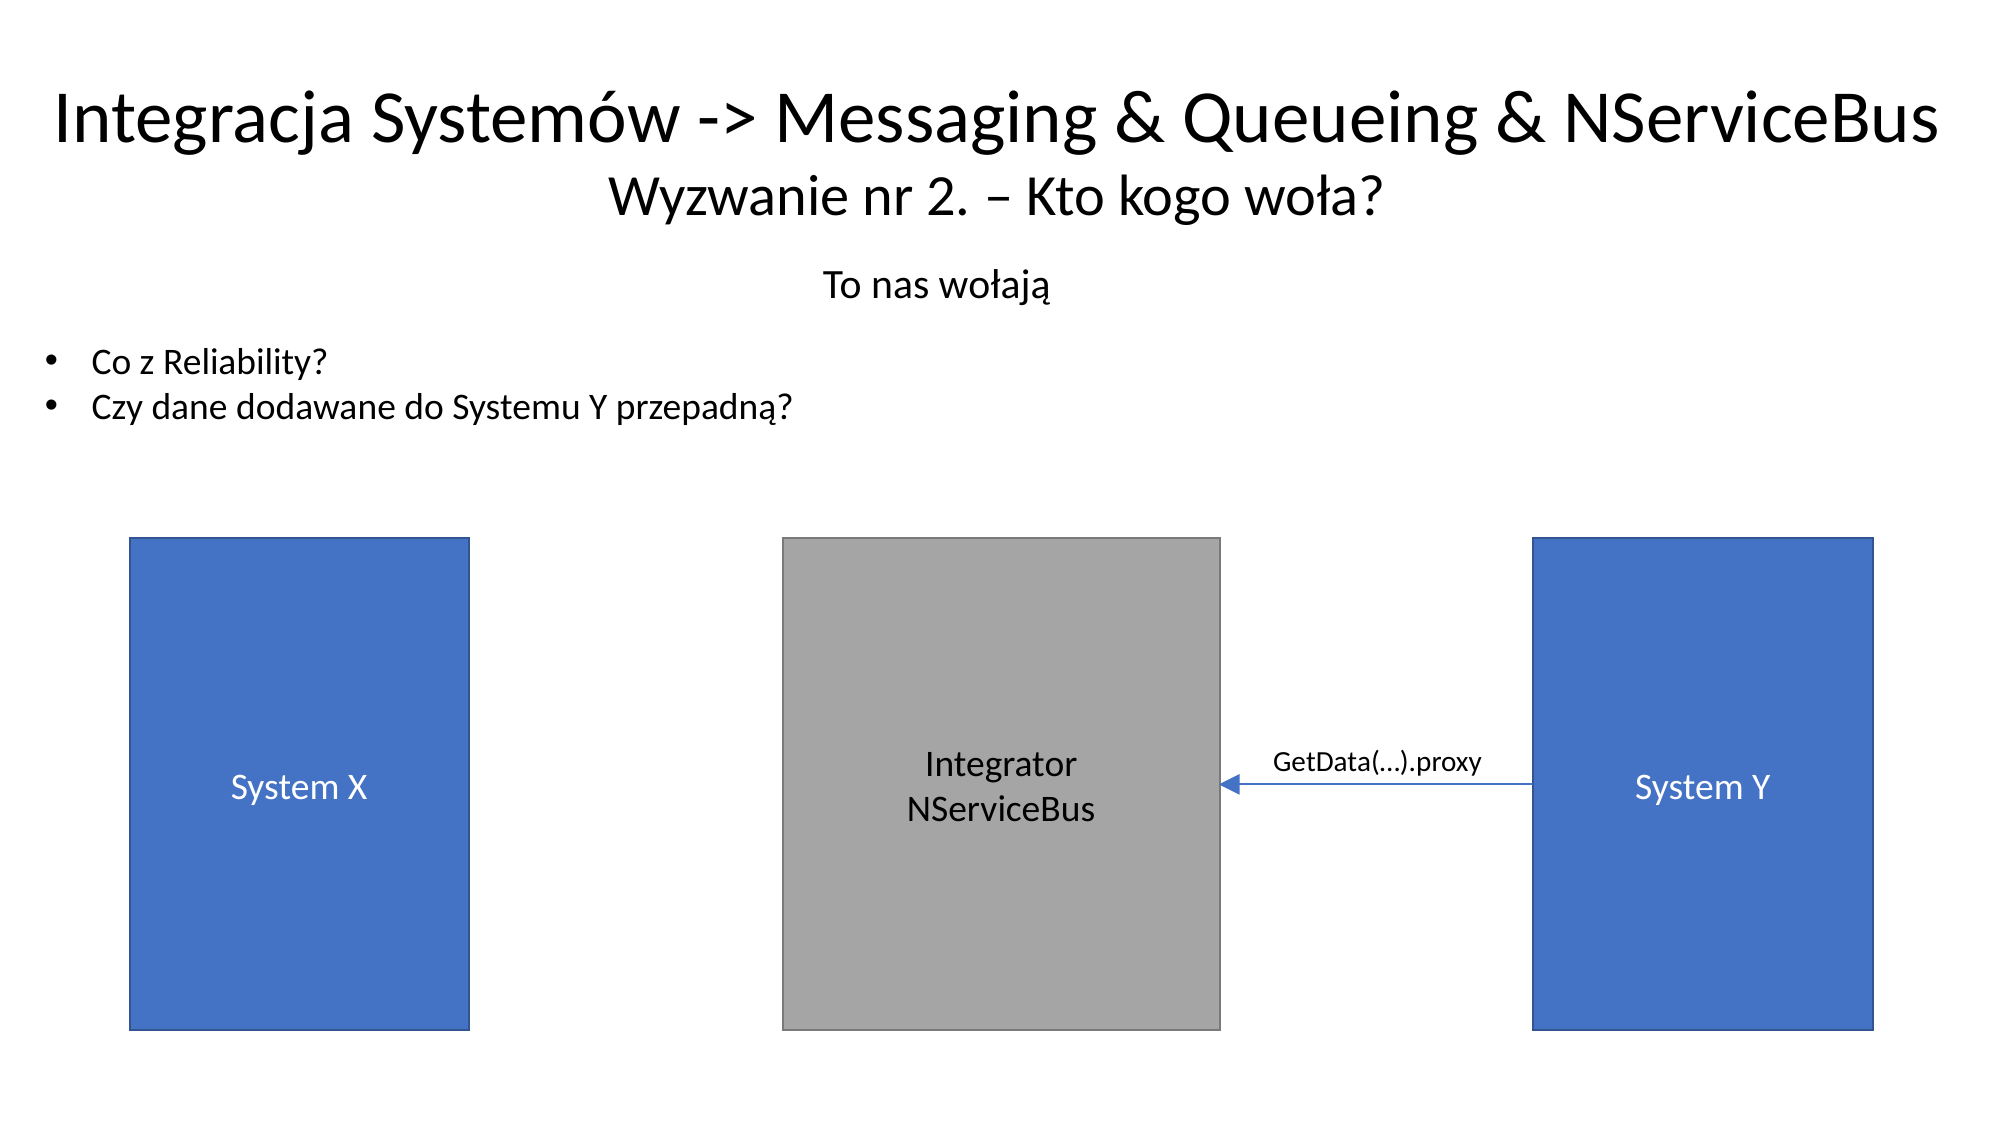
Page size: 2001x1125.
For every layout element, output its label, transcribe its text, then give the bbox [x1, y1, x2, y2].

text_box GetData(…).proxy [1258, 734, 1498, 784]
text_box Integracja Systemów -> Messaging & Queueing & NServiceBus Wyzwanie nr 2. – Kto kogo woła? [38, 60, 1957, 235]
text_box Integrator NServiceBus [782, 537, 1221, 1031]
text_box System X [129, 537, 470, 1031]
text_box Co z Reliability? Czy dane dodawane do Systemu Y przepadną? [30, 329, 1965, 435]
text_box System Y [1532, 537, 1874, 1031]
text_box To nas wołają [808, 249, 1066, 314]
